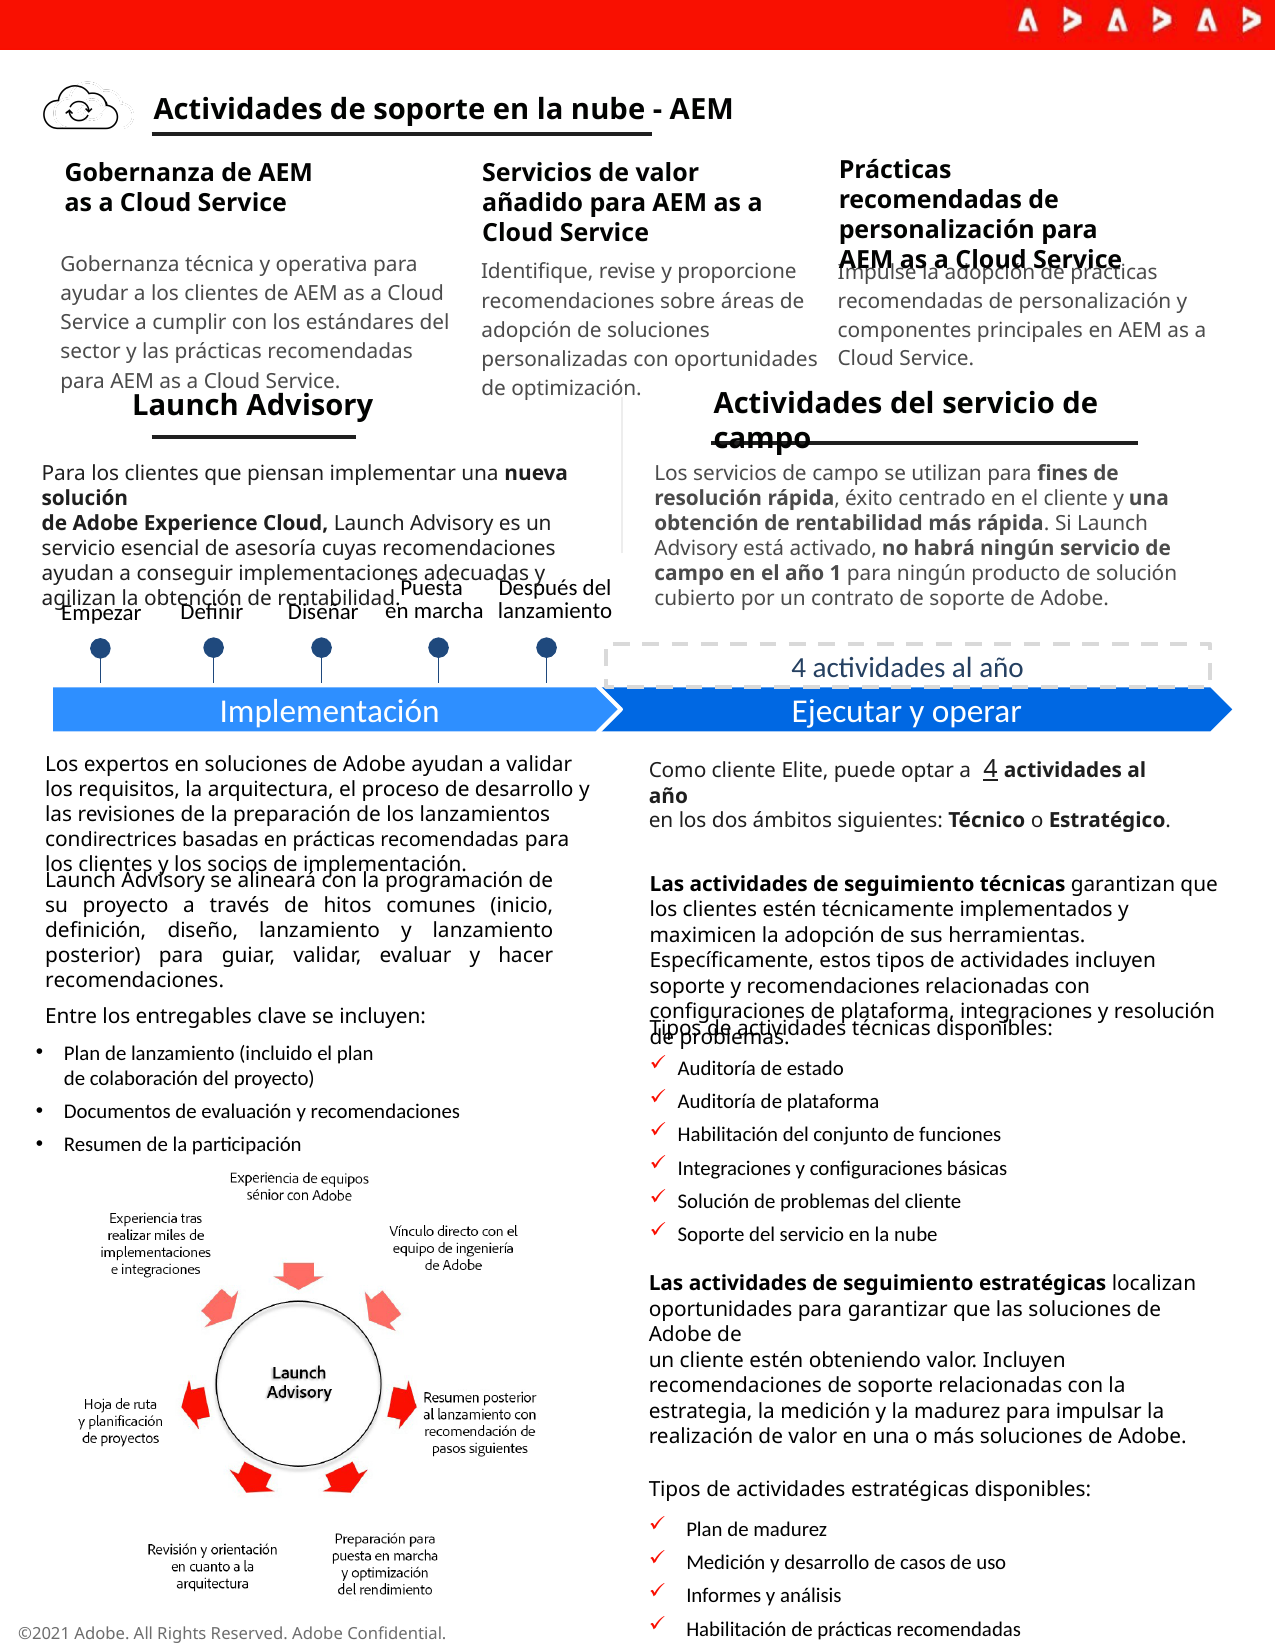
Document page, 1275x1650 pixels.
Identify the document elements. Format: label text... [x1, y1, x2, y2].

text_box [536, 637, 557, 677]
text_box Servicios de valor añadido para AEM as a Cloud Service [465, 148, 809, 254]
text_box [311, 637, 332, 677]
picture [70, 1167, 540, 1601]
text_box Implementación [48, 683, 623, 736]
text_box Tipos de actividades técnicas disponibles: Auditoría de estado Auditoría de plataforma Habilitación del conjunto de funciones Integraciones y configuraciones básicas Solución de problemas del cliente Soporte del servicio en la nube [647, 1012, 1232, 1246]
text_box Ejecutar y operar [599, 683, 1238, 736]
text_box Diseñar [255, 588, 392, 632]
text_box Impulse la adopción de prácticas recomendadas de personalización y componentes principales en AEM as a Cloud Service. [835, 253, 1229, 370]
text_box Launch Advisory [0, 384, 512, 422]
text_box Prácticas recomendadas de personalización para AEM as a Cloud Service [821, 146, 1139, 281]
text_box Empezar [33, 590, 170, 633]
text_box Actividades de soporte en la nube - AEM [151, 88, 784, 126]
text_box Puesta en marcha [366, 569, 503, 631]
text_box Plan de lanzamiento (incluido el plan de colaboración del proyecto) Documentos de evaluación y recomendaciones Resumen de la participación [33, 1034, 503, 1156]
text_box Identifique, revise y proporcione recomendaciones sobre áreas de adopción de soluciones personalizadas con oportunidades de optimización. [478, 251, 822, 400]
text_box Gobernanza de AEM as a Cloud Service [62, 148, 391, 224]
text_box Ejecutar y operar Como cliente Elite, puede optar a 4 actividades al año en los dos ámbitos siguientes: Técnico o Estratégico. [646, 736, 1184, 833]
text_box 4 actividades al año [604, 642, 1212, 689]
text_box Gobernanza técnica y operativa para ayudar a los clientes de AEM as a Cloud Service a cumplir con los estándares del sector y las prácticas recomendadas para AEM as a Cloud Service. [58, 244, 452, 393]
text_box Después del lanzamiento [503, 569, 632, 631]
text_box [0, 0, 1275, 50]
text_box Para los clientes que piensan implementar una nueva solución de Adobe Experience Cloud, Launch Advisory es un servicio esencial de asesoría cuyas recomendaciones ayudan a conseguir implementaciones adecuadas y agilizan la obtención de rentabilidad. [39, 457, 597, 590]
text_box Las actividades de seguimiento técnicas garantizan que los clientes estén técnicamente implementados y maximicen la adopción de sus herramientas. Específicamente, estos tipos de actividades incluyen soporte y recomendaciones relacionadas con configuraciones de plataforma, integraciones y resolución de problemas. [647, 866, 1229, 1012]
text_box Las actividades de seguimiento estratégicas localizan oportunidades para garantizar que las soluciones de Adobe de un cliente estén obteniendo valor. Incluyen recomendaciones de soporte relacionadas con la estrategia, la medición y la madurez para impulsar la realización de valor en una o más soluciones de Adobe. Tipos de actividades estratégicas disponibles: Plan de madurez Medición y desarrollo de casos de uso Informes y análisis Habilitación de prácticas recomendadas [646, 1265, 1205, 1641]
text_box Entre los entregables clave se incluyen: [43, 1000, 432, 1028]
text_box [41, 63, 136, 146]
text_box [203, 637, 224, 677]
text_box [90, 638, 111, 677]
slide_number ©2021 Adobe. All Rights Reserved. Adobe Confidential. [16, 1621, 466, 1650]
text_box [428, 637, 449, 677]
text_box Implementación Los expertos en soluciones de Adobe ayudan a validar los requisitos, la arquitectura, el proceso de desarrollo y las revisiones de la preparación de los lanzamientos condirectrices basadas en prácticas recomendadas para los clientes y los socios de implementación. [43, 677, 597, 876]
text_box Los servicios de campo se utilizan para fines de resolución rápida, éxito centrado en el cliente y una obtención de rentabilidad más rápida. Si Launch Advisory está activado, no habrá ningún servicio de campo en el año 1 para ningún producto de solución cubierto por un contrato de soporte de Adobe. [652, 457, 1217, 610]
text_box Definir [144, 588, 255, 632]
text_box Launch Advisory se alineará con la programación de su proyecto a través de hitos comunes (inicio, definición, diseño, lanzamiento y lanzamiento posterior) para guiar, validar, evaluar y hacer recomendaciones. [43, 876, 554, 992]
text_box Actividades del servicio de campo [711, 382, 1150, 455]
